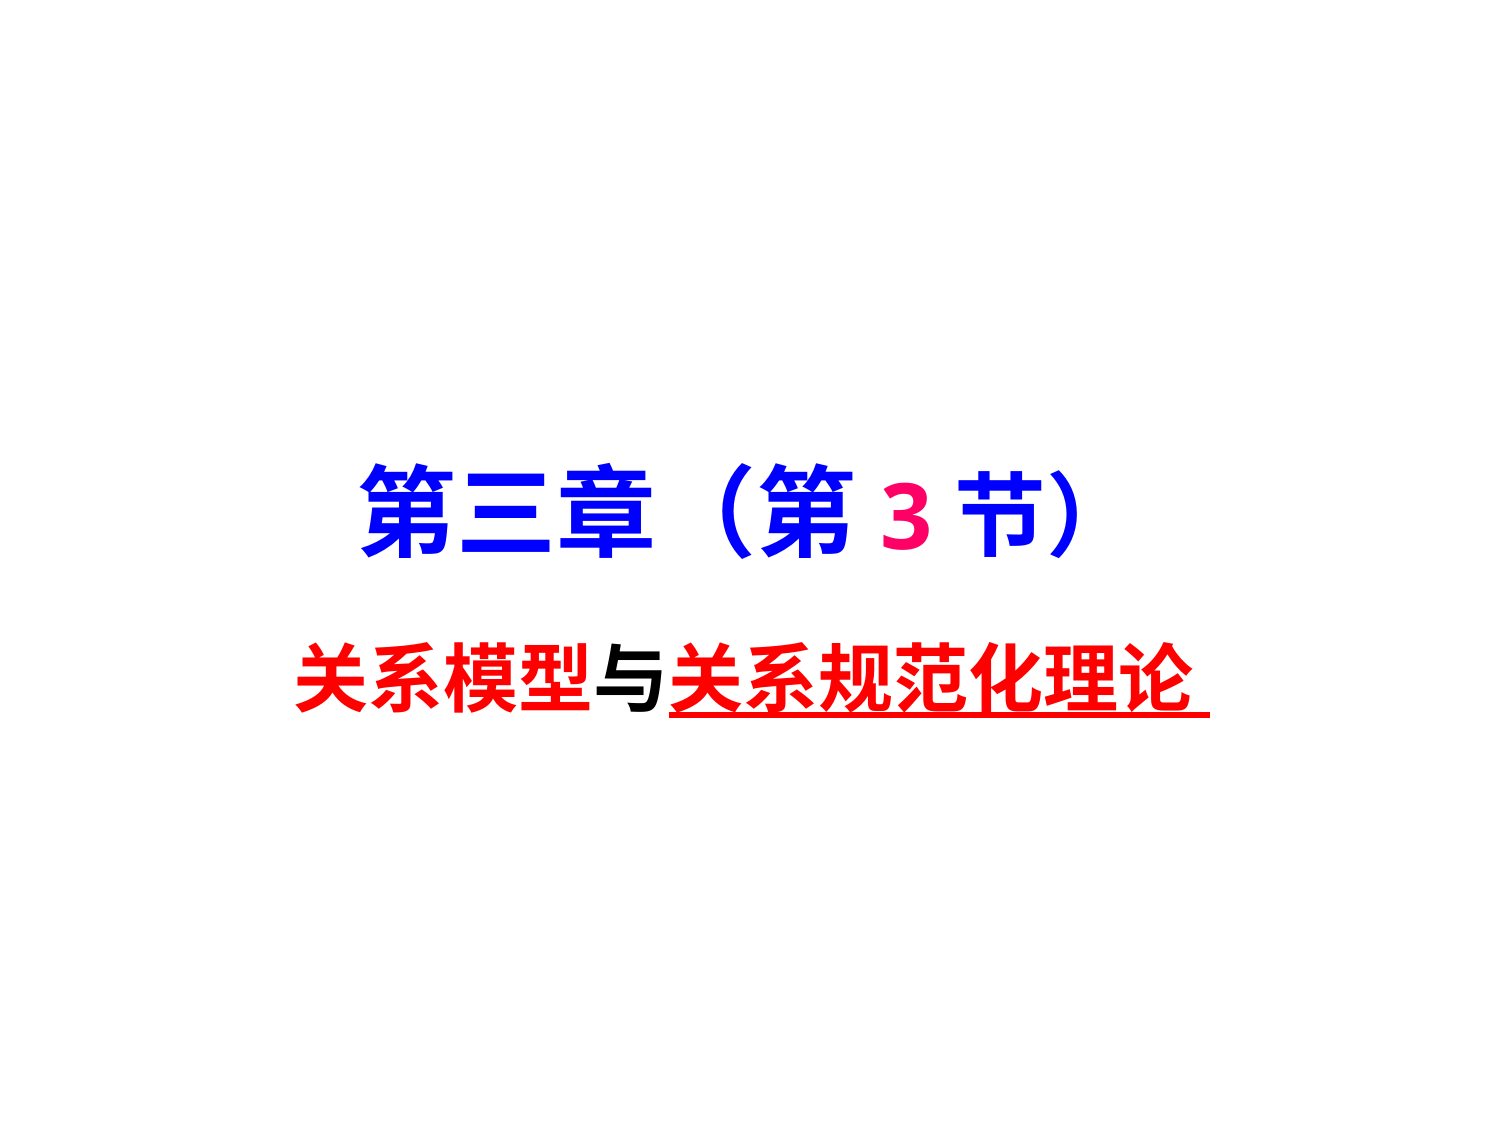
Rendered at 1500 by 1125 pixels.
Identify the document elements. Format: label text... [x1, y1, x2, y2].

subtitle 关系模型与关系规范化理论 [189, 634, 1315, 906]
title 第三章（第3节） [110, 266, 1384, 579]
